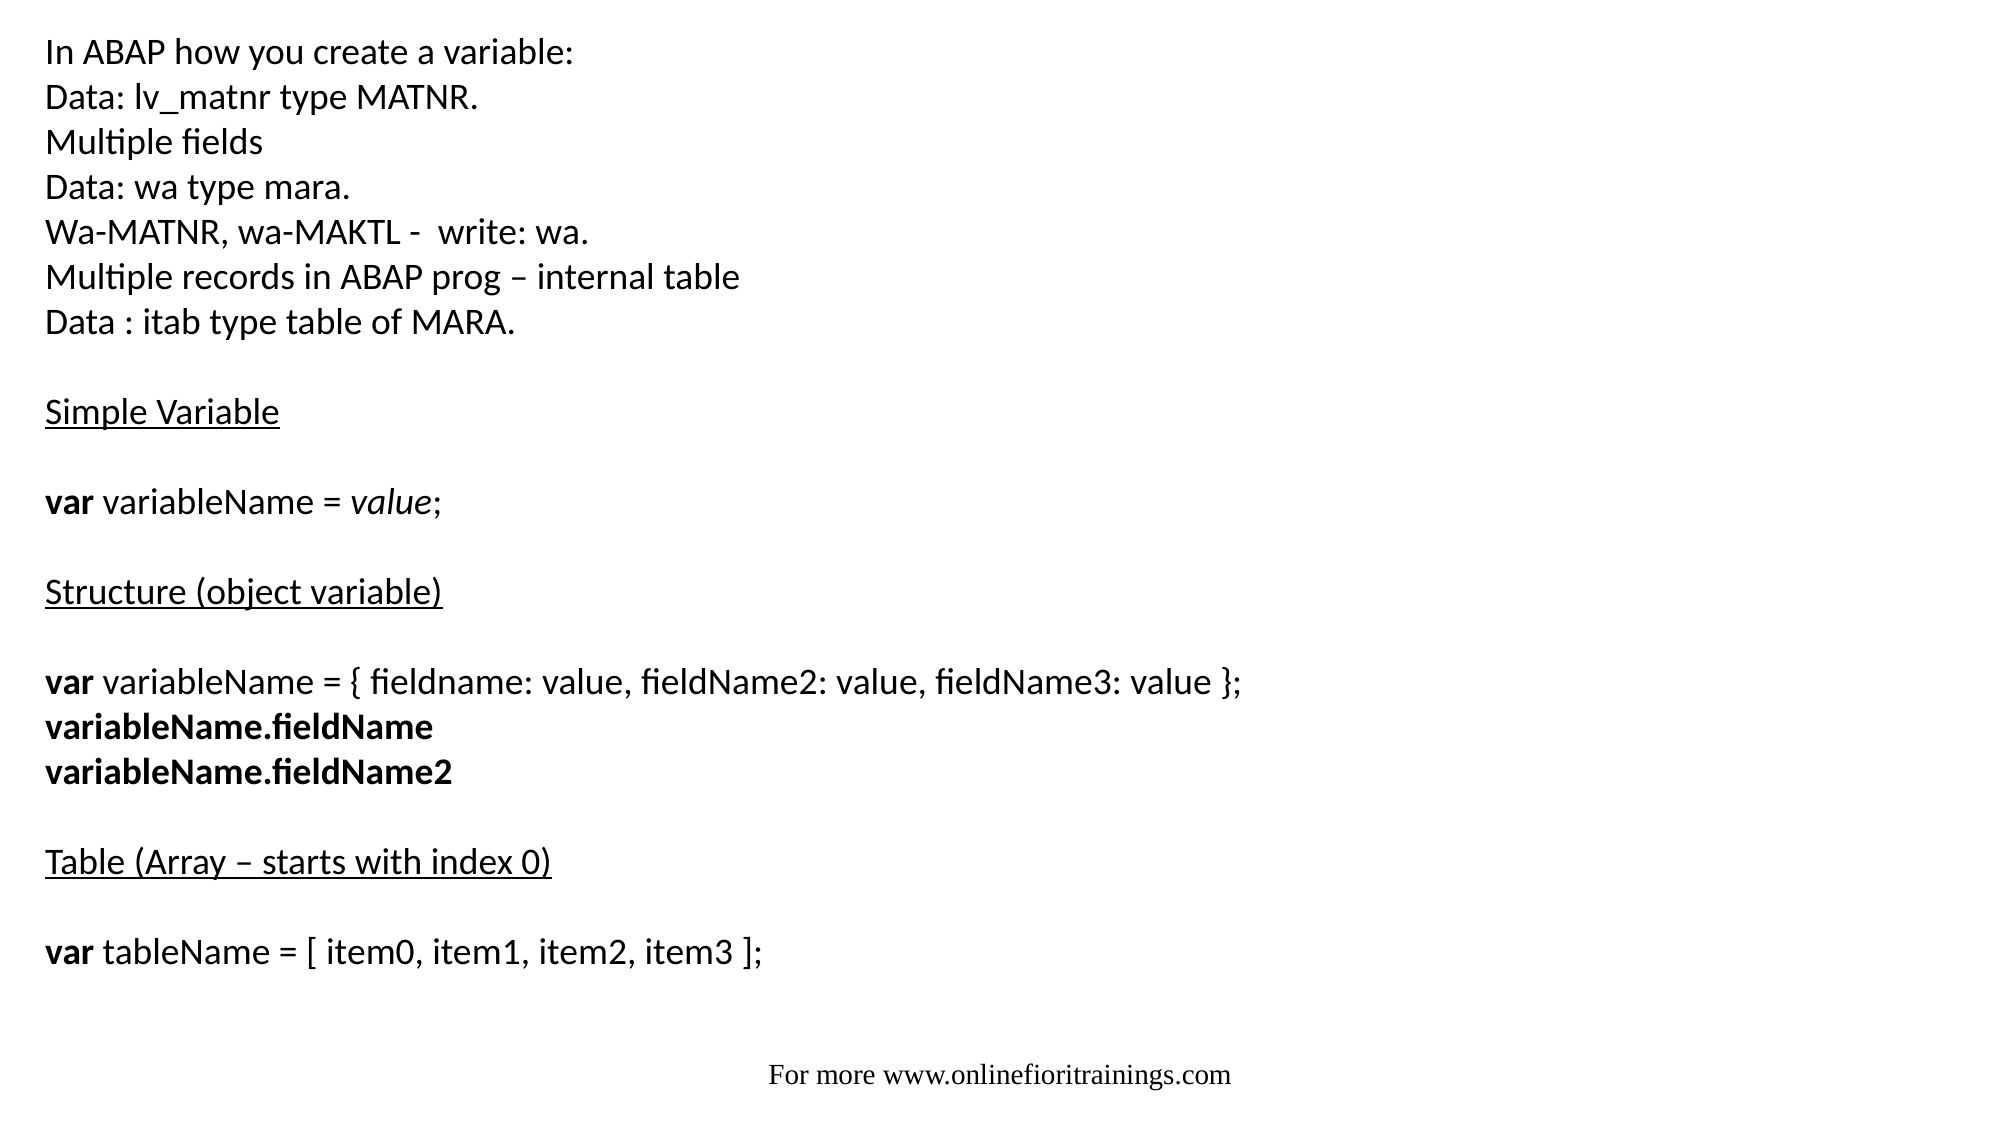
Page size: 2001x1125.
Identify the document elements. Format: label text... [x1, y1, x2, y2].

footer For more www.onlinefioritrainings.com [662, 1042, 1338, 1103]
text_box In ABAP how you create a variable: Data: lv_matnr type MATNR. Multiple fields Data: wa type mara. Wa-MATNR, wa-MAKTL - write: wa. Multiple records in ABAP prog – internal table Data : itab type table of MARA. Simple Variable var variableName = value; Structure (object variable) var variableName = { fieldname: value, fieldName2: value, fieldName3: value }; variableName.fieldName variableName.fieldName2 Table (Array – starts with index 0) var tableName = [ item0, item1, item2, item3 ]; [30, 19, 1964, 1025]
